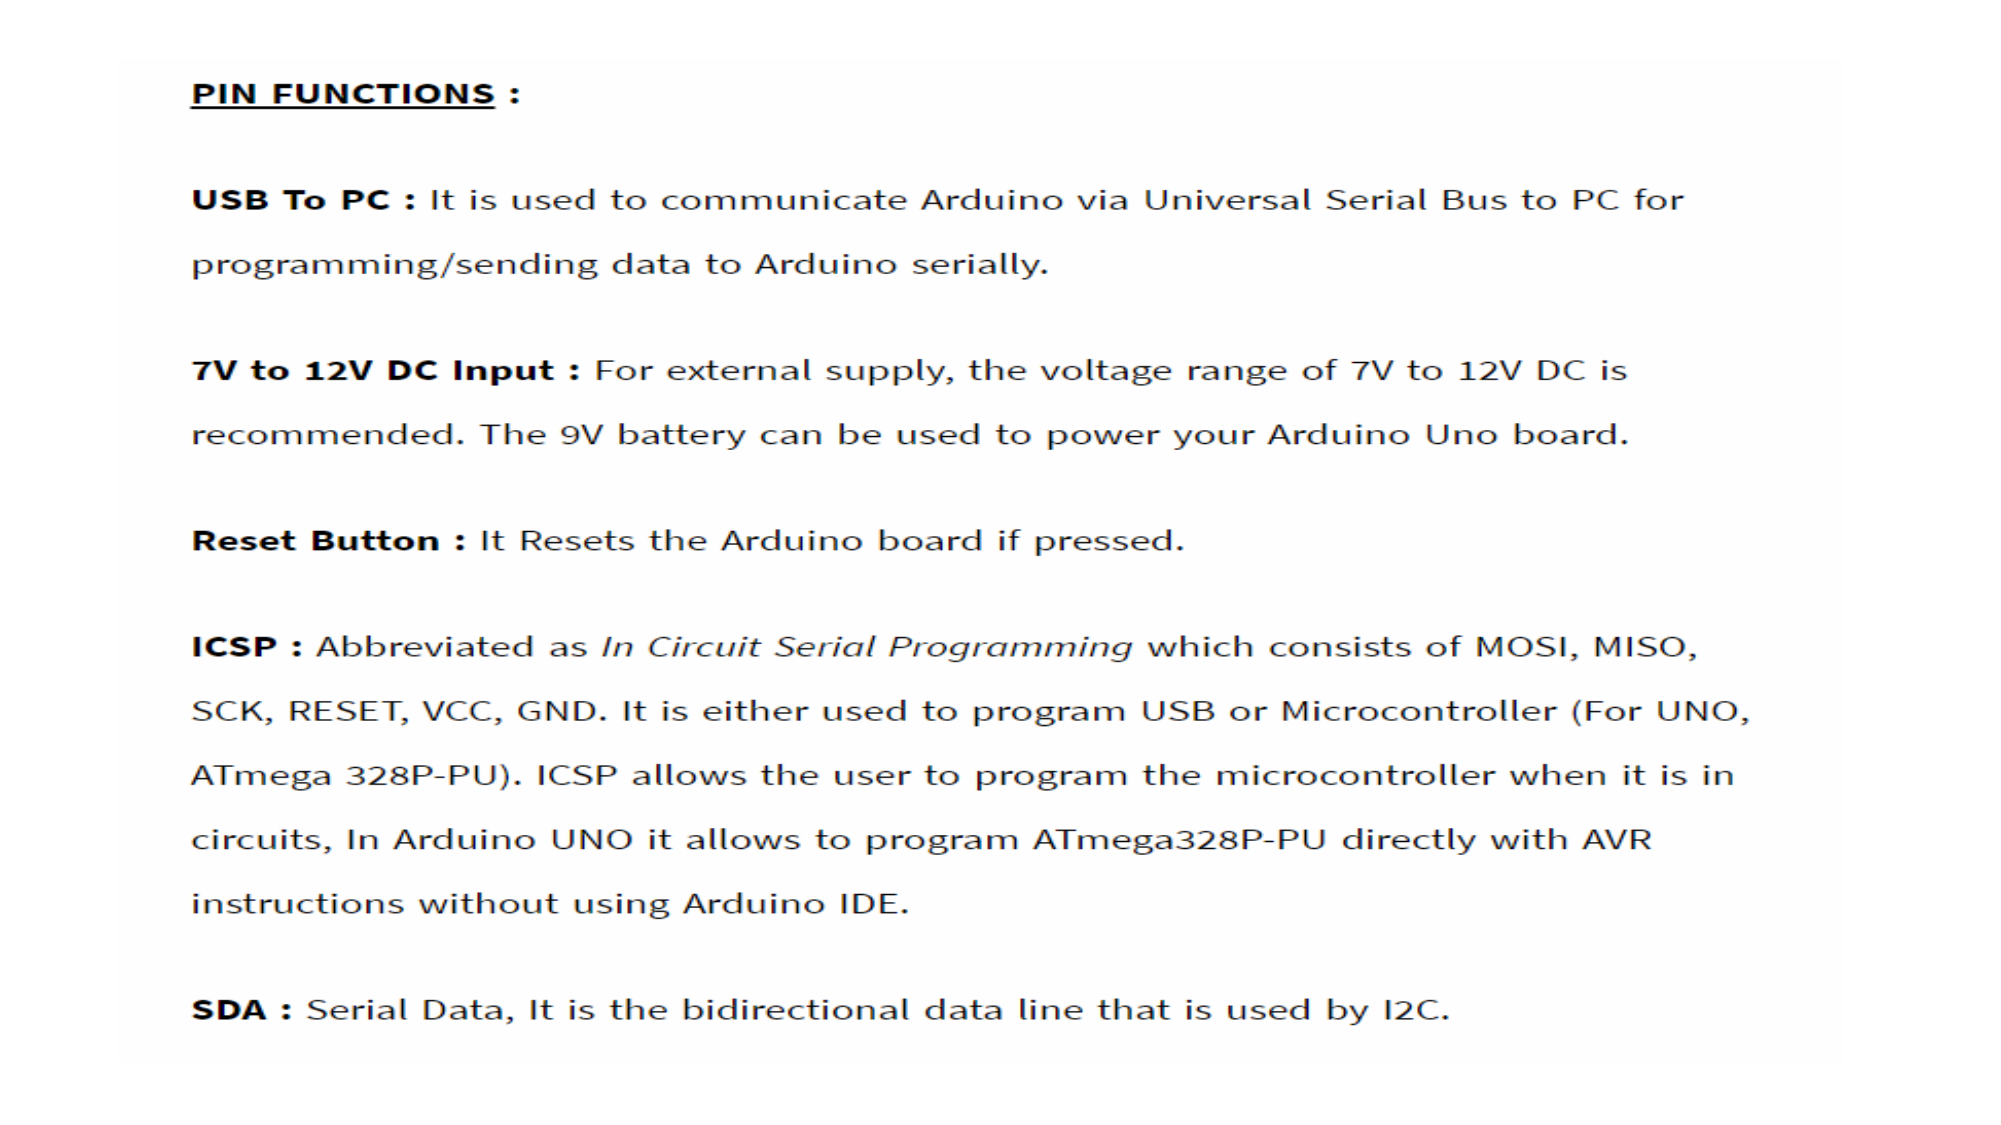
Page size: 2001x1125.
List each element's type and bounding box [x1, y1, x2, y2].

list [118, 59, 1844, 1063]
